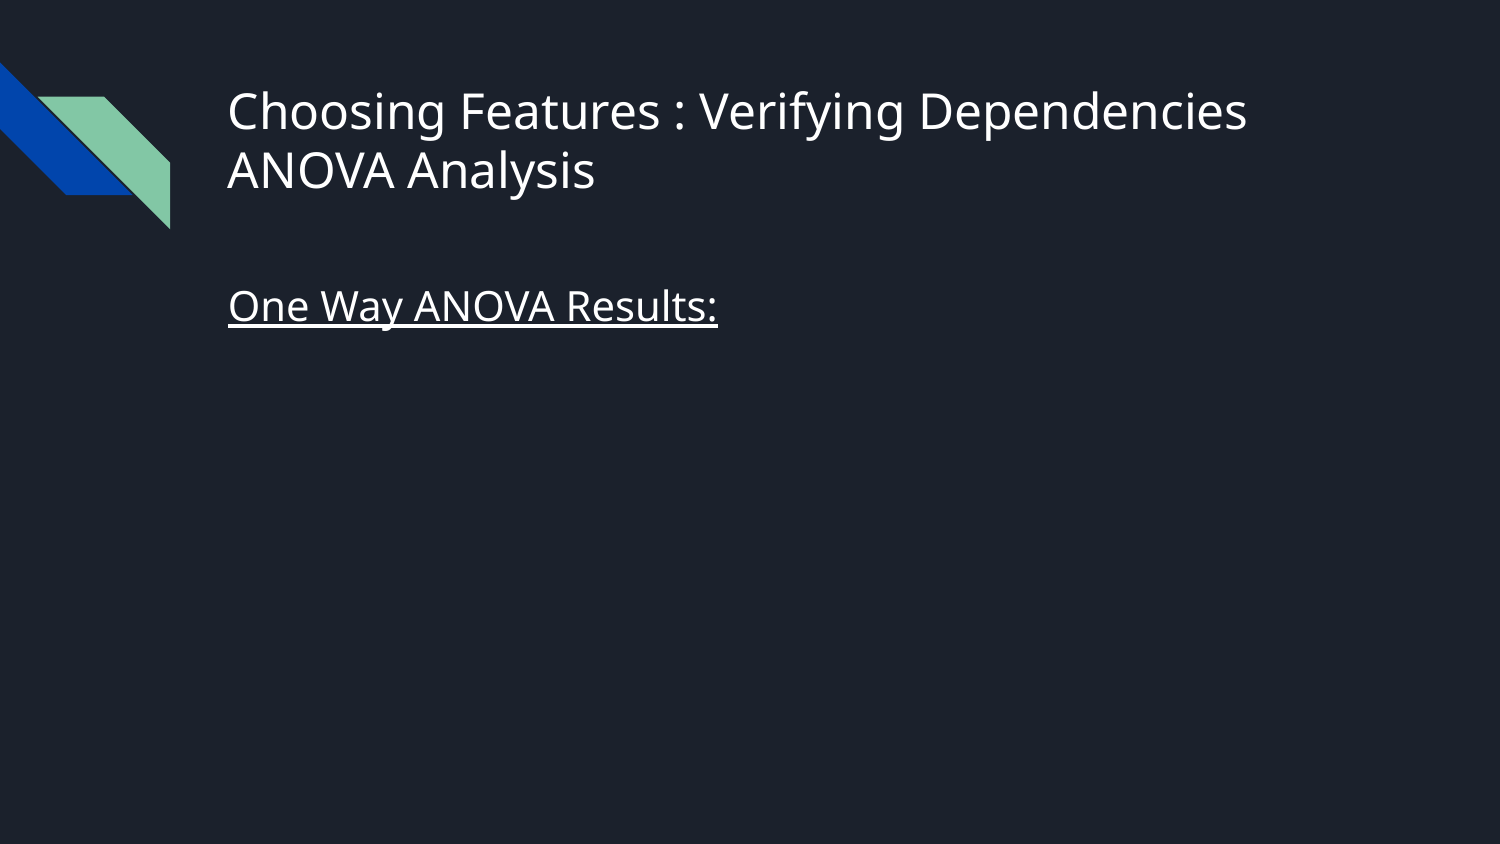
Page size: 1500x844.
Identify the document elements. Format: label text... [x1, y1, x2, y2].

list One Way ANOVA Results: [212, 257, 782, 735]
title Choosing Features : Verifying Dependencies ANOVA Analysis [212, 64, 1368, 215]
